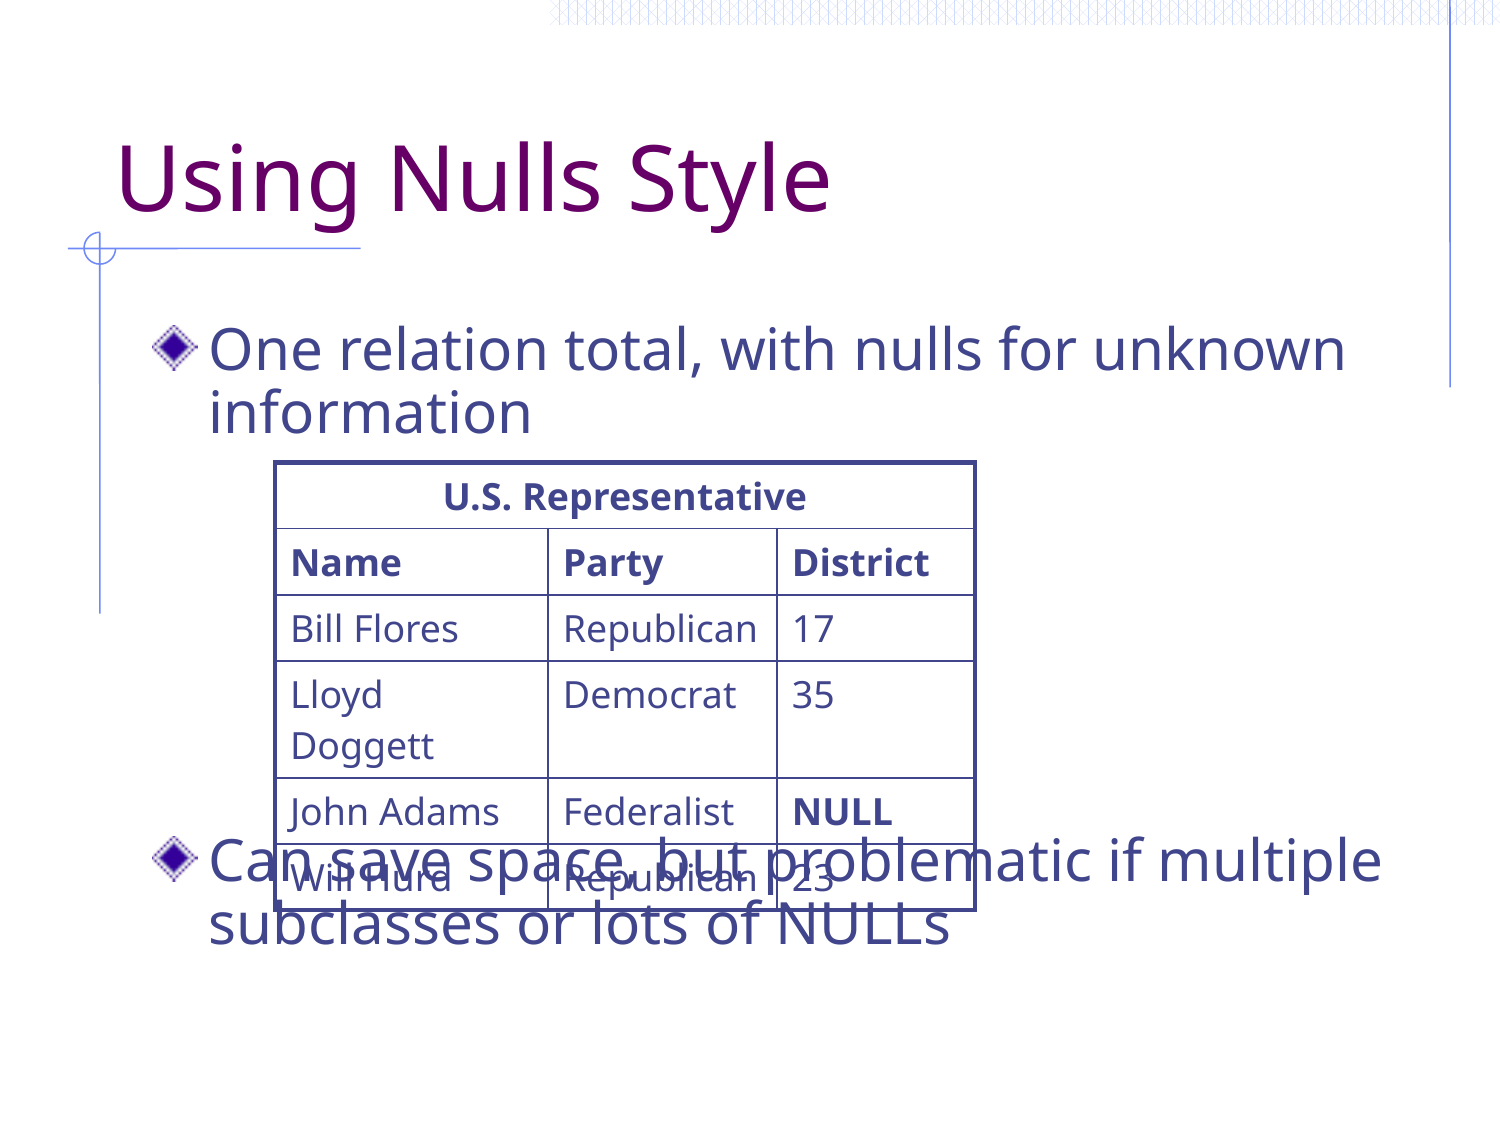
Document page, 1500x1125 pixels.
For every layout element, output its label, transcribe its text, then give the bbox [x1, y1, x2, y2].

table_cell John Adams [277, 779, 547, 843]
table_cell Will Hurd [277, 845, 547, 908]
table_cell 23 [778, 845, 973, 908]
table_cell Lloyd Doggett [277, 662, 547, 777]
table_cell Democrat [549, 662, 776, 777]
table_cell Federalist [549, 779, 776, 843]
table_header U.S. Representative [277, 465, 973, 528]
table_cell Republican [549, 845, 776, 908]
title Using Nulls Style [99, 50, 1375, 238]
picture [152, 325, 198, 371]
table_cell Name [277, 529, 547, 594]
picture [152, 836, 198, 882]
table_cell Party [549, 529, 776, 594]
table_cell Republican [549, 596, 776, 660]
list One relation total, with nulls for unknown information Can save space, but problematic if multiple subclasses or lots of NULLs [137, 312, 1413, 988]
table_cell District [778, 529, 973, 594]
table_cell 17 [778, 596, 973, 660]
table_cell NULL [778, 779, 973, 843]
table_cell Bill Flores [277, 596, 547, 660]
table_cell 35 [778, 662, 973, 777]
